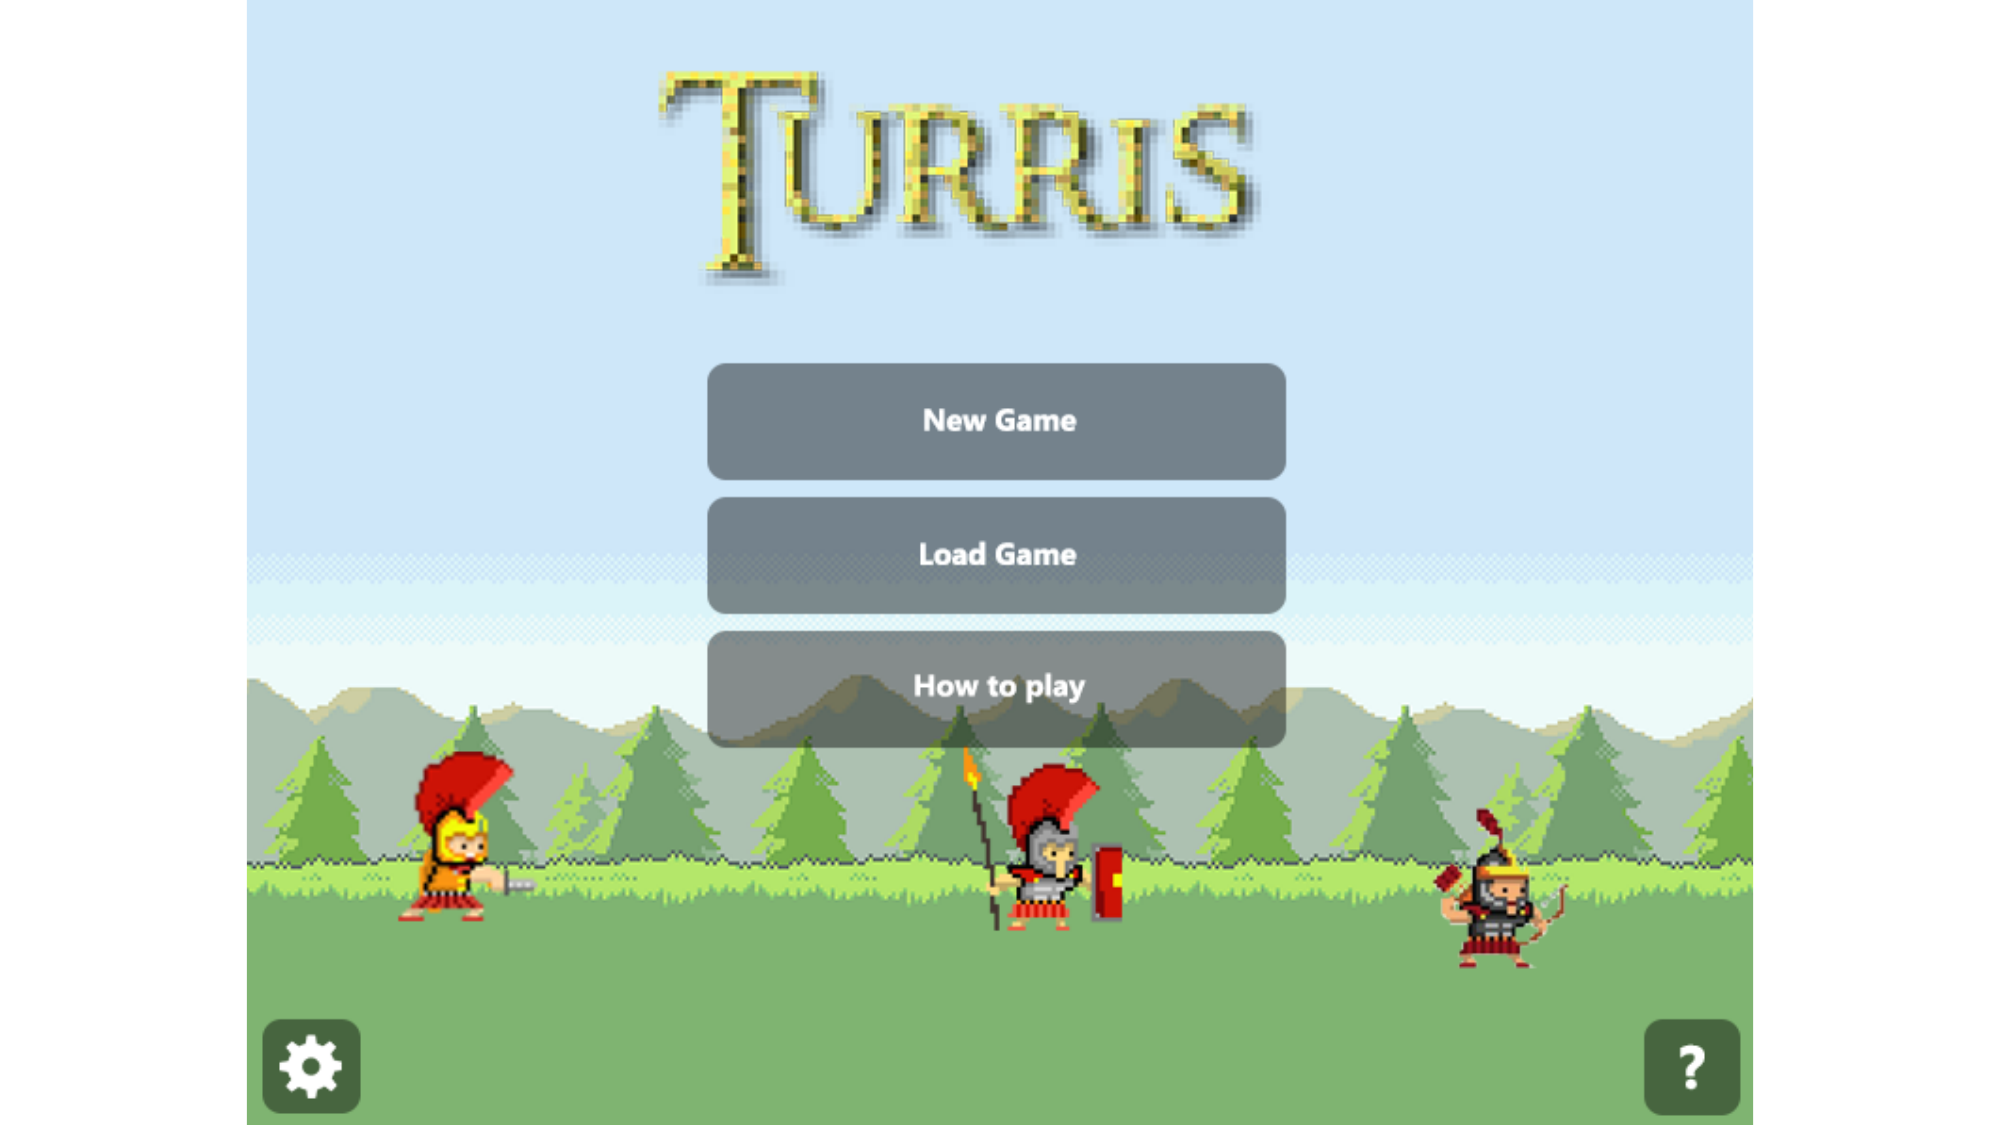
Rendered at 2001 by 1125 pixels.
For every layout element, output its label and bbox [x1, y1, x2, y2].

list [246, 0, 1754, 1125]
